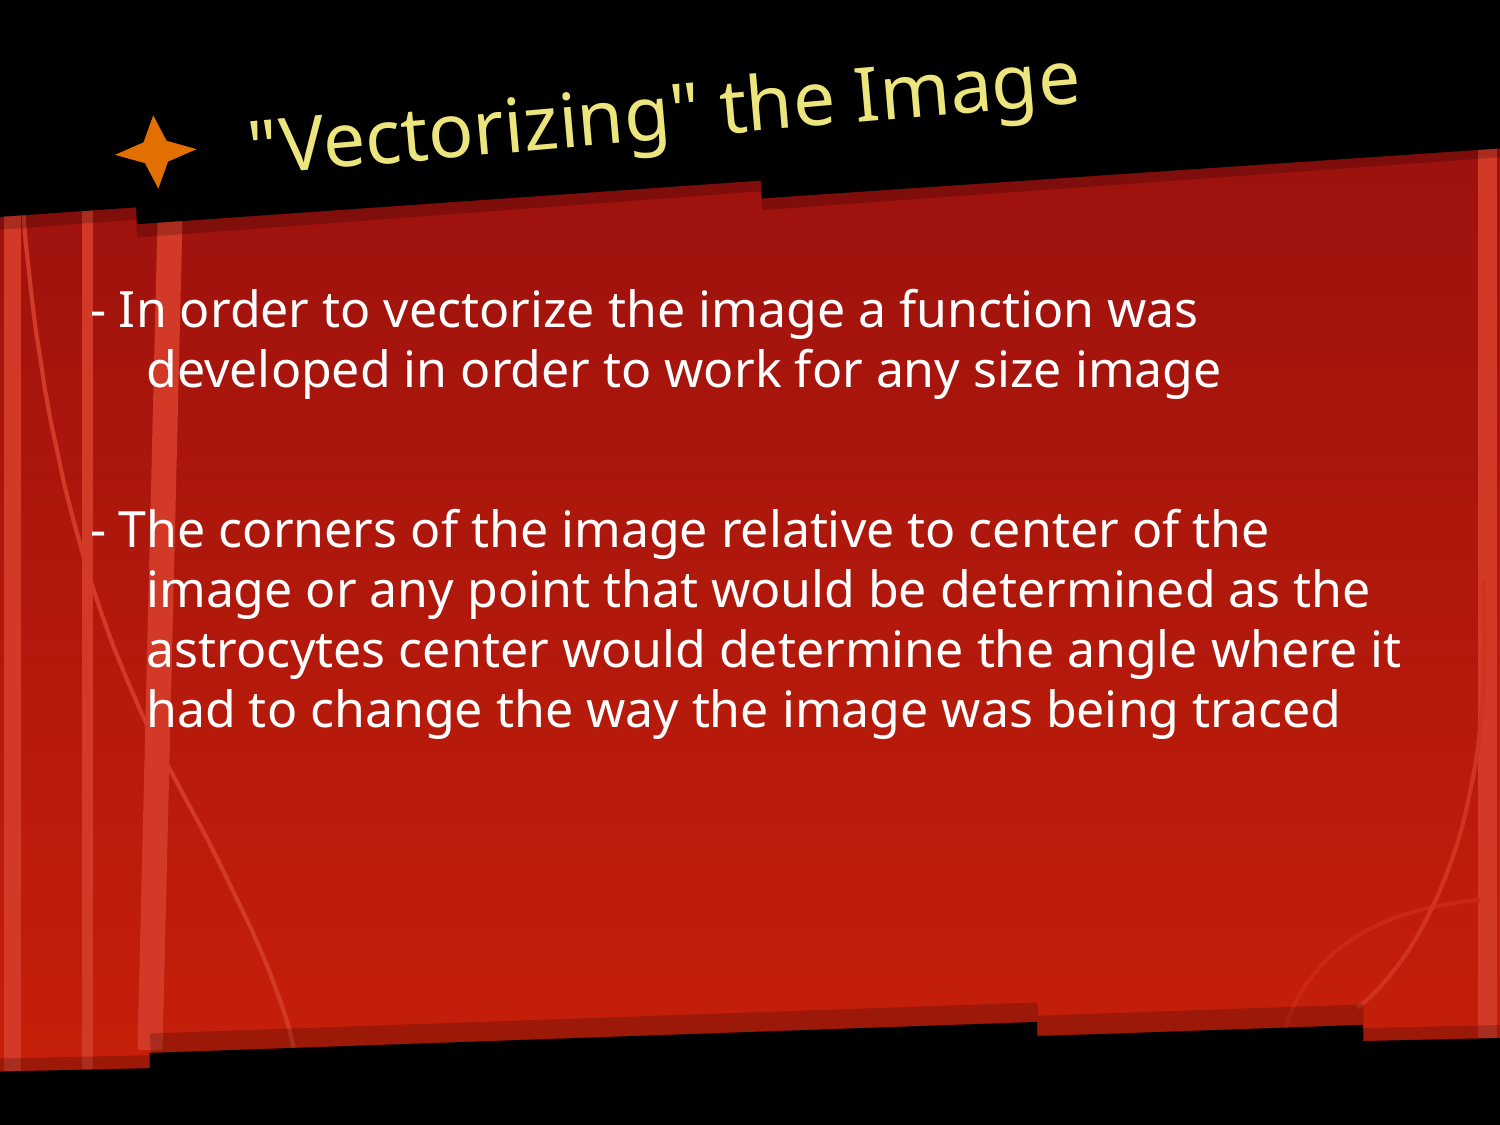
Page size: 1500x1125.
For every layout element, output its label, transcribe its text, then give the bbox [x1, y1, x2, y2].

list - In order to vectorize the image a function was developed in order to work for any size image - The corners of the image relative to center of the image or any point that would be determined as the astrocytes center would determine the angle where it had to change the way the image was being traced [75, 262, 1425, 931]
title "Vectorizing" the Image [186, 0, 1500, 259]
